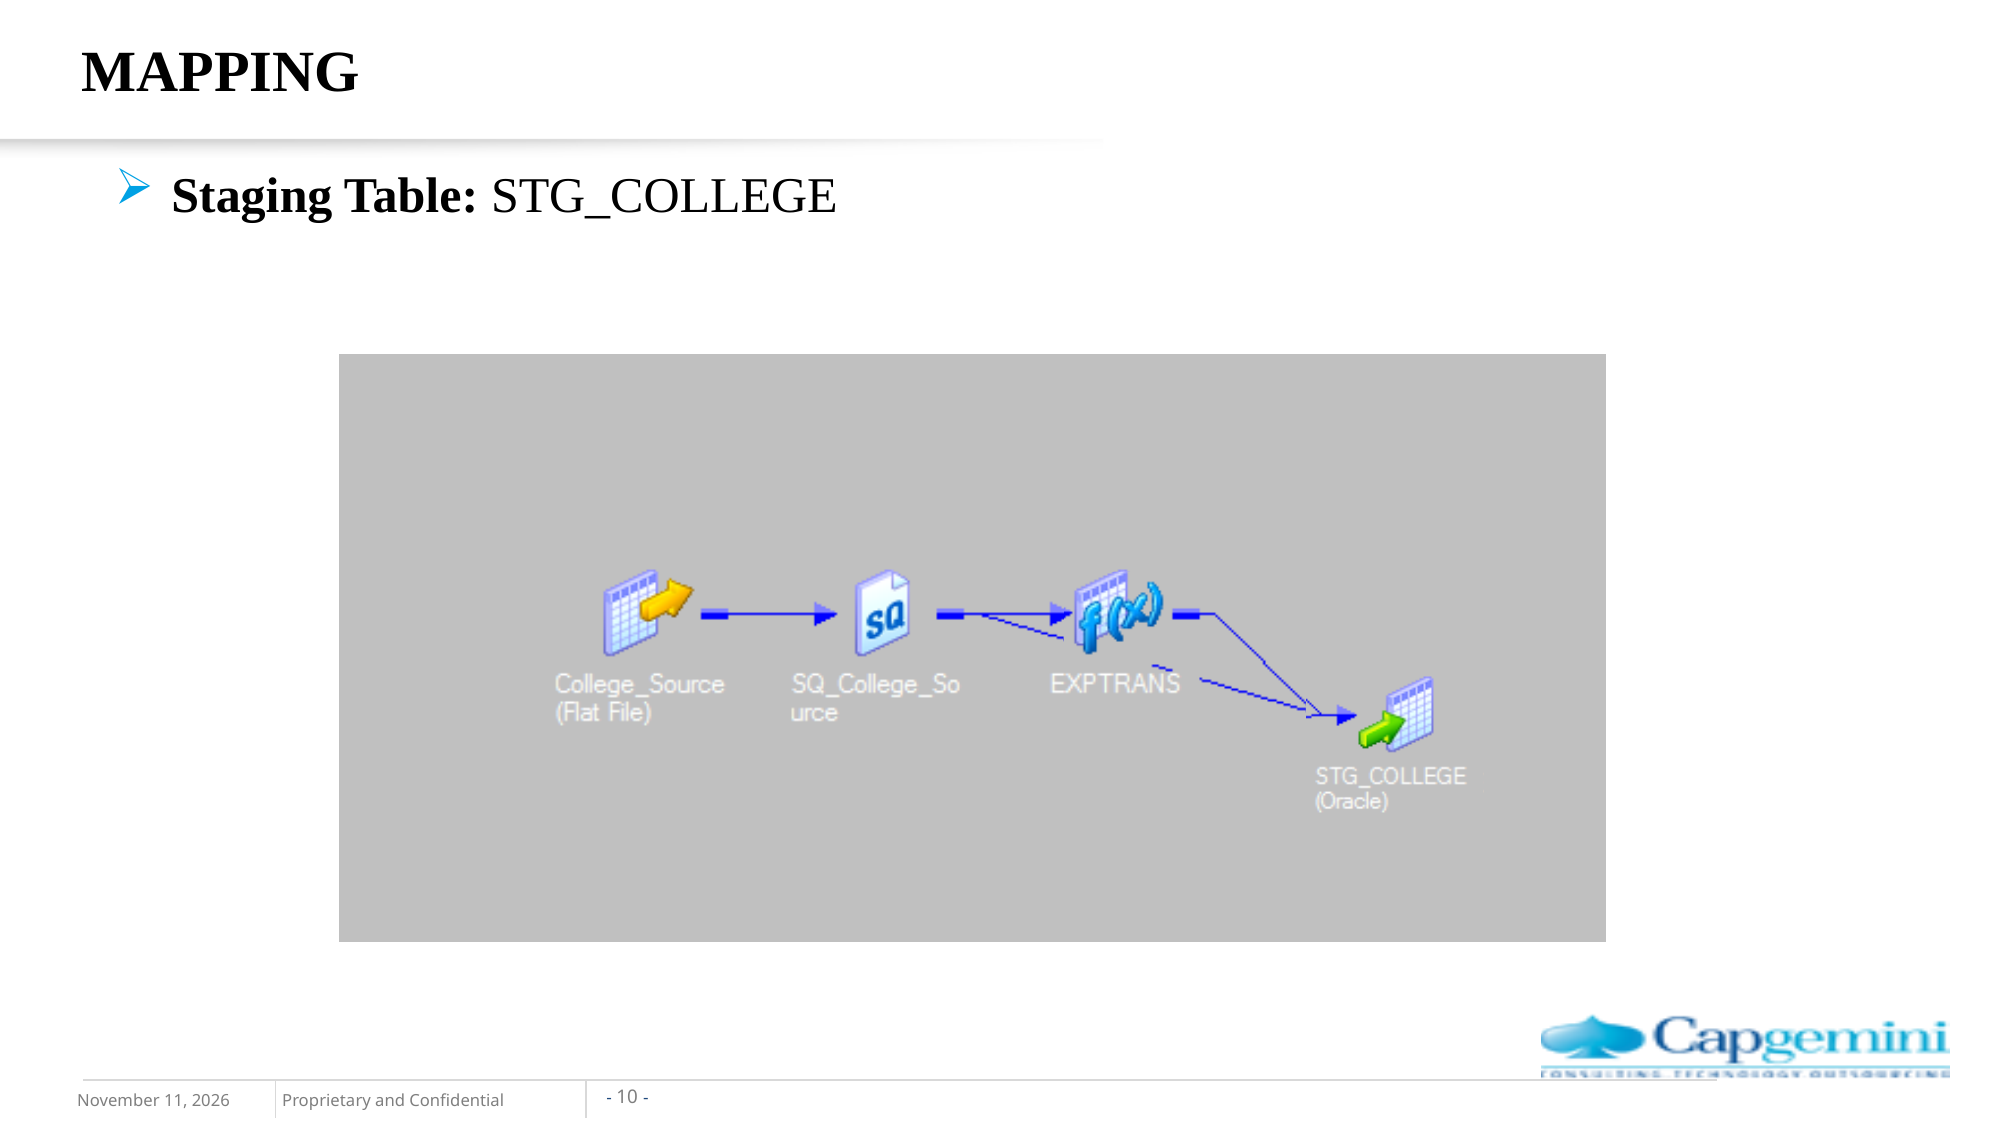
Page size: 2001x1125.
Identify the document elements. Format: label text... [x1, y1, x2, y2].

picture [339, 354, 1606, 942]
title MAPPING [66, 3, 1867, 134]
list Staging Table: STG_COLLEGE [99, 154, 1900, 1005]
picture [0, 112, 1225, 174]
picture [1541, 990, 1950, 1101]
